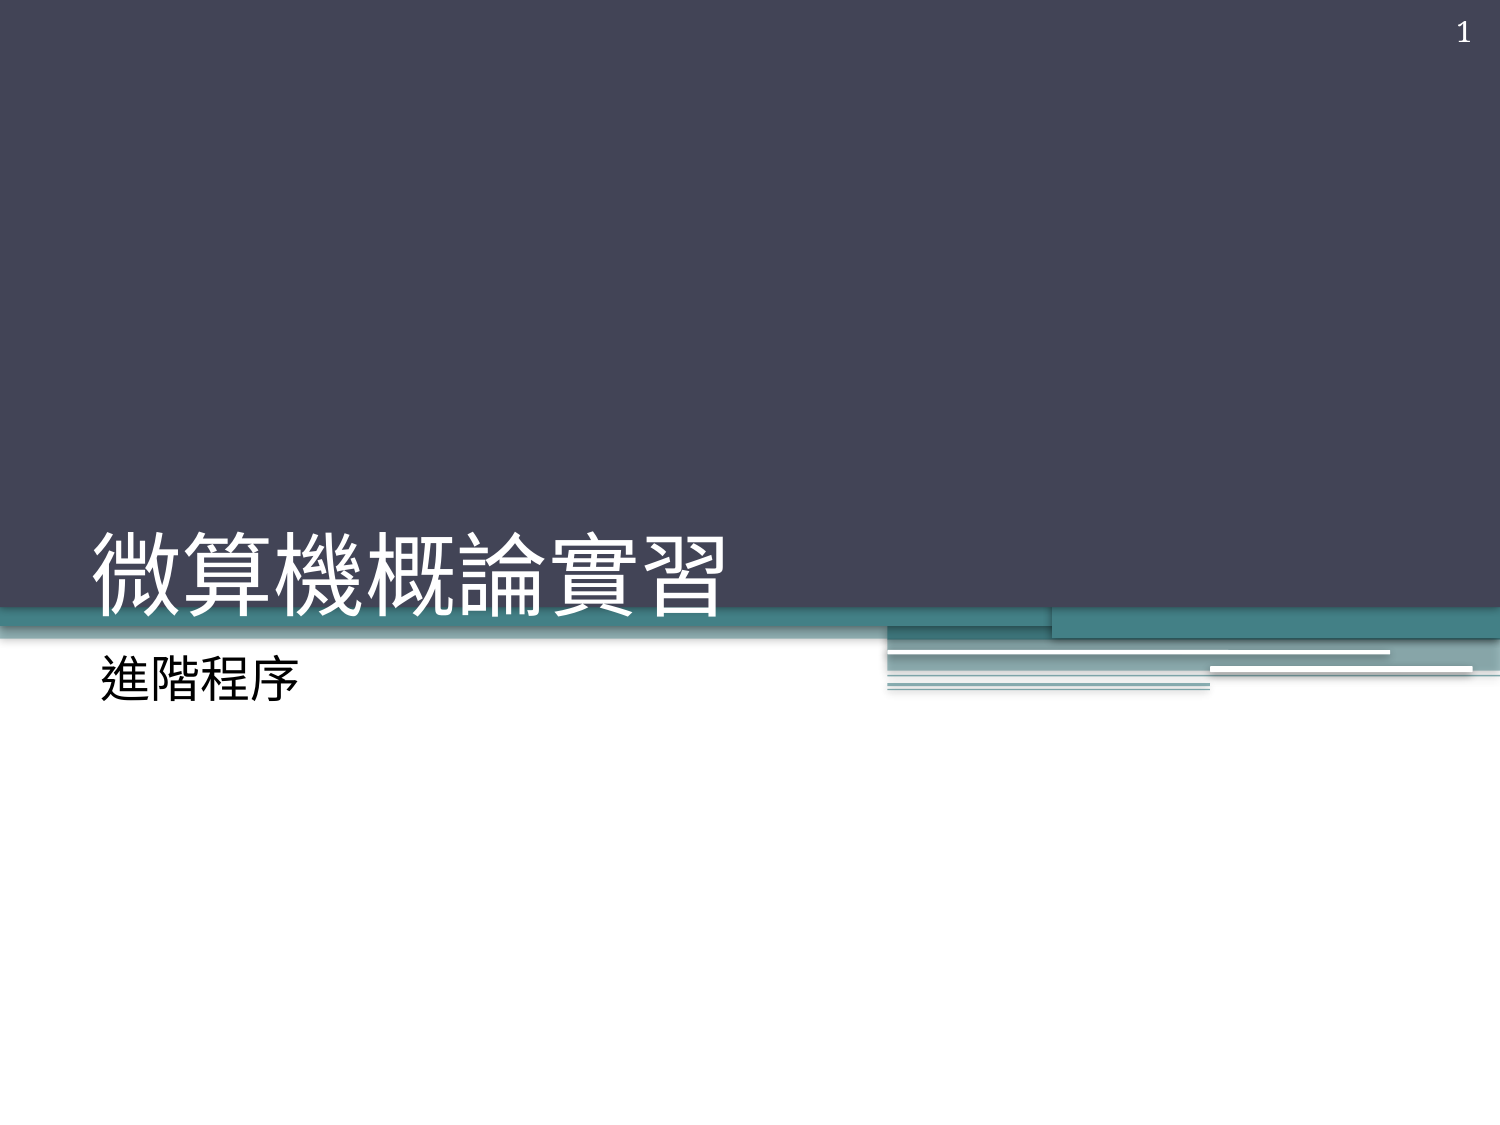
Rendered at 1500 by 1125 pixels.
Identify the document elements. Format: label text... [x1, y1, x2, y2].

subtitle 進階程序 [75, 639, 888, 928]
title 微算機概論實習 [75, 394, 1463, 636]
slide_number 1 [1364, 0, 1488, 61]
